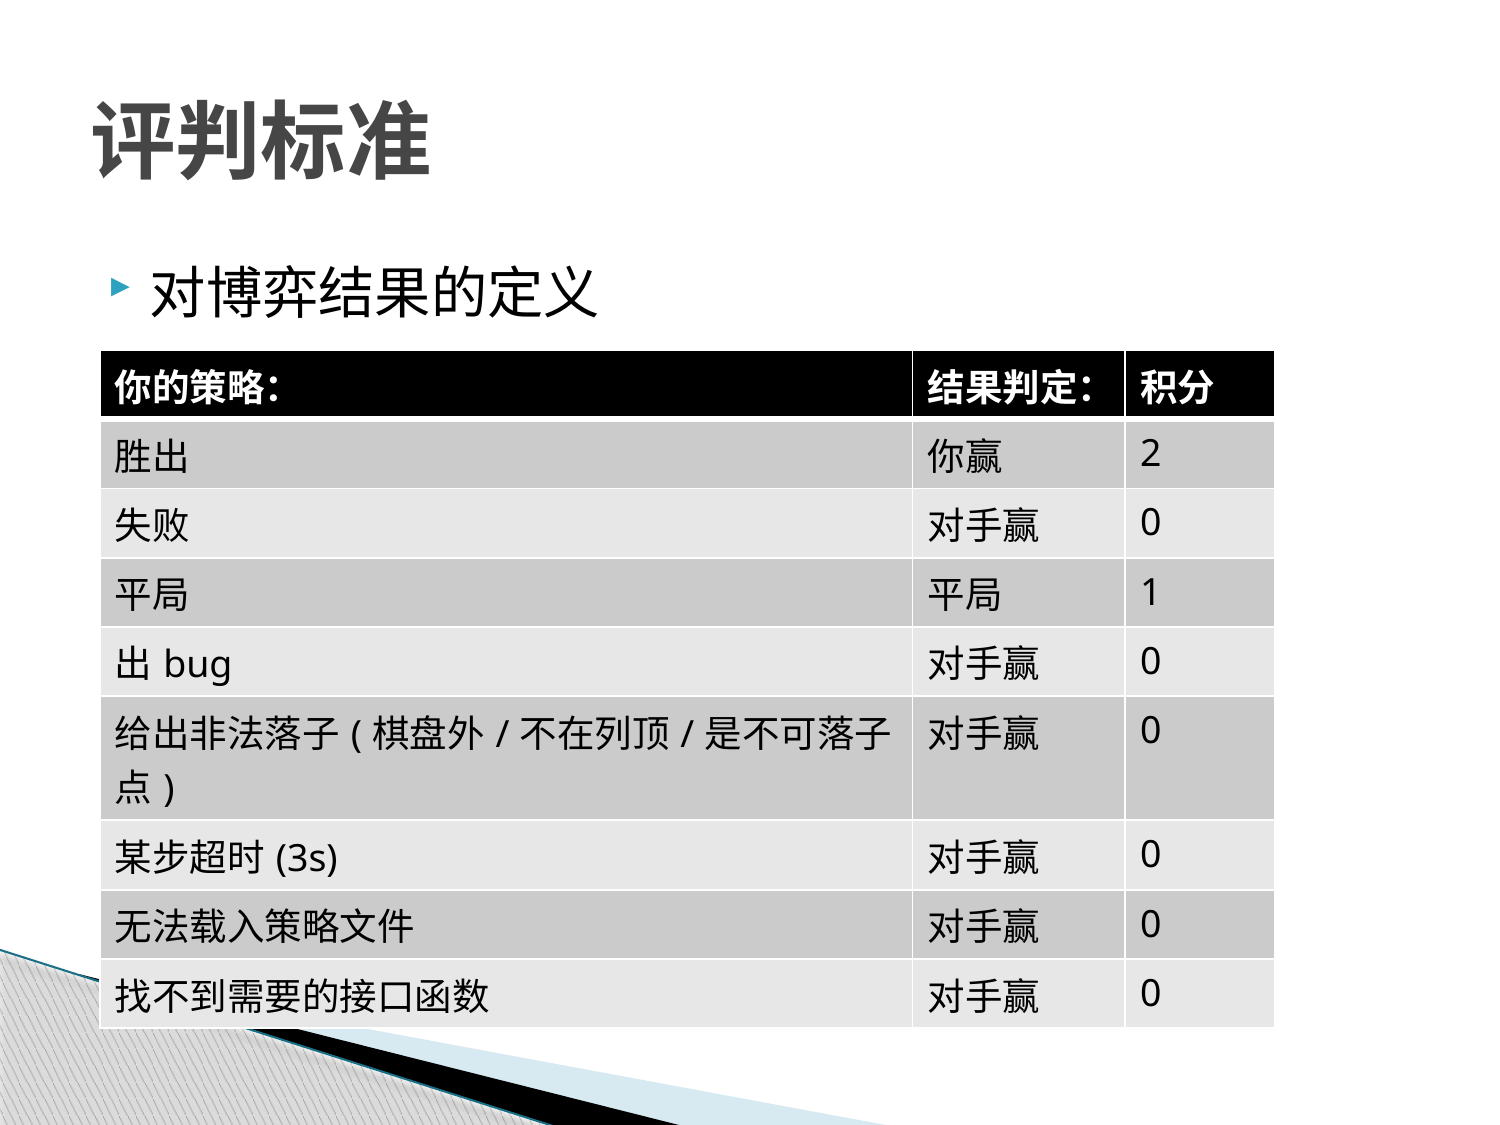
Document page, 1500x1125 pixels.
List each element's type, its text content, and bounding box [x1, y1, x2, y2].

list 对博弈结果的定义 [75, 249, 1425, 993]
table_cell 出bug [101, 628, 912, 695]
title 评判标准 [75, 45, 1425, 233]
table_cell 失败 [101, 489, 912, 557]
table_cell 0 [1126, 821, 1274, 889]
table_cell 1 [1126, 559, 1274, 626]
table_cell 0 [1126, 628, 1274, 695]
table_cell 对手赢 [913, 697, 1124, 819]
table_header 你的策略： [101, 351, 912, 416]
table_header 积分 [1126, 351, 1274, 416]
table_cell 胜出 [101, 422, 912, 488]
table_cell 2 [1126, 422, 1274, 488]
table_cell 平局 [913, 559, 1124, 626]
table_cell 给出非法落子(棋盘外/不在列顶/是不可落子点) [101, 697, 912, 819]
table_cell 对手赢 [913, 628, 1124, 695]
table_cell 某步超时(3s) [101, 821, 912, 889]
table_cell 对手赢 [913, 891, 1124, 958]
table_cell 平局 [101, 559, 912, 626]
table_cell 对手赢 [913, 960, 1124, 1027]
table_cell 0 [1126, 697, 1274, 819]
table_cell 对手赢 [913, 489, 1124, 557]
table_cell 0 [1126, 489, 1274, 557]
table_cell 你赢 [913, 422, 1124, 488]
table_cell 0 [1126, 891, 1274, 958]
table_cell 对手赢 [913, 821, 1124, 889]
table_cell 找不到需要的接口函数 [101, 960, 912, 1027]
table_cell 无法载入策略文件 [101, 891, 912, 958]
table_header 结果判定： [913, 351, 1124, 416]
table_cell 0 [1126, 960, 1274, 1027]
